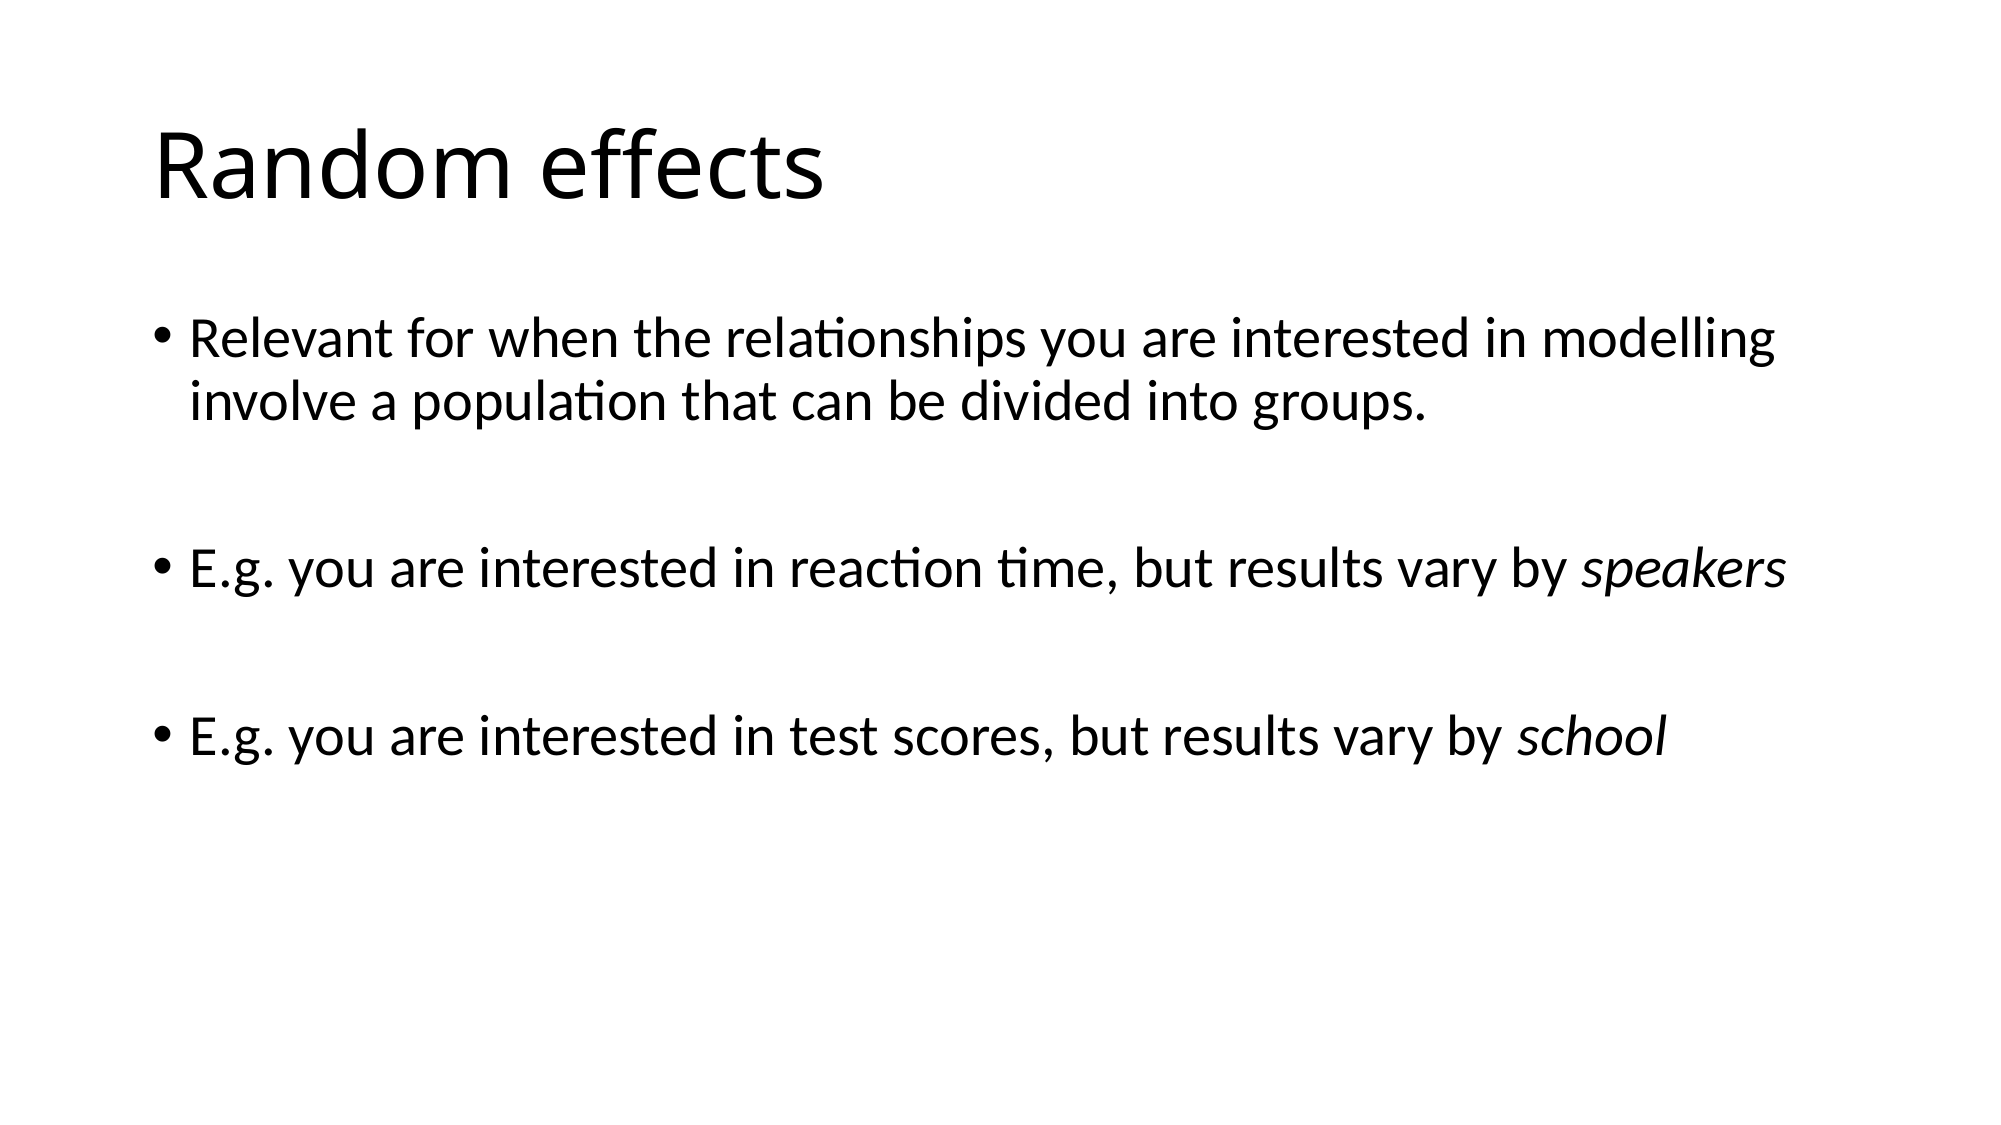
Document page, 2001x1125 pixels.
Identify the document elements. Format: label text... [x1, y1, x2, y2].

list Relevant for when the relationships you are interested in modelling involve a population that can be divided into groups. E.g. you are interested in reaction time, but results vary by speakers E.g. you are interested in test scores, but results vary by school [137, 299, 1863, 1014]
title Random effects [137, 59, 1863, 278]
